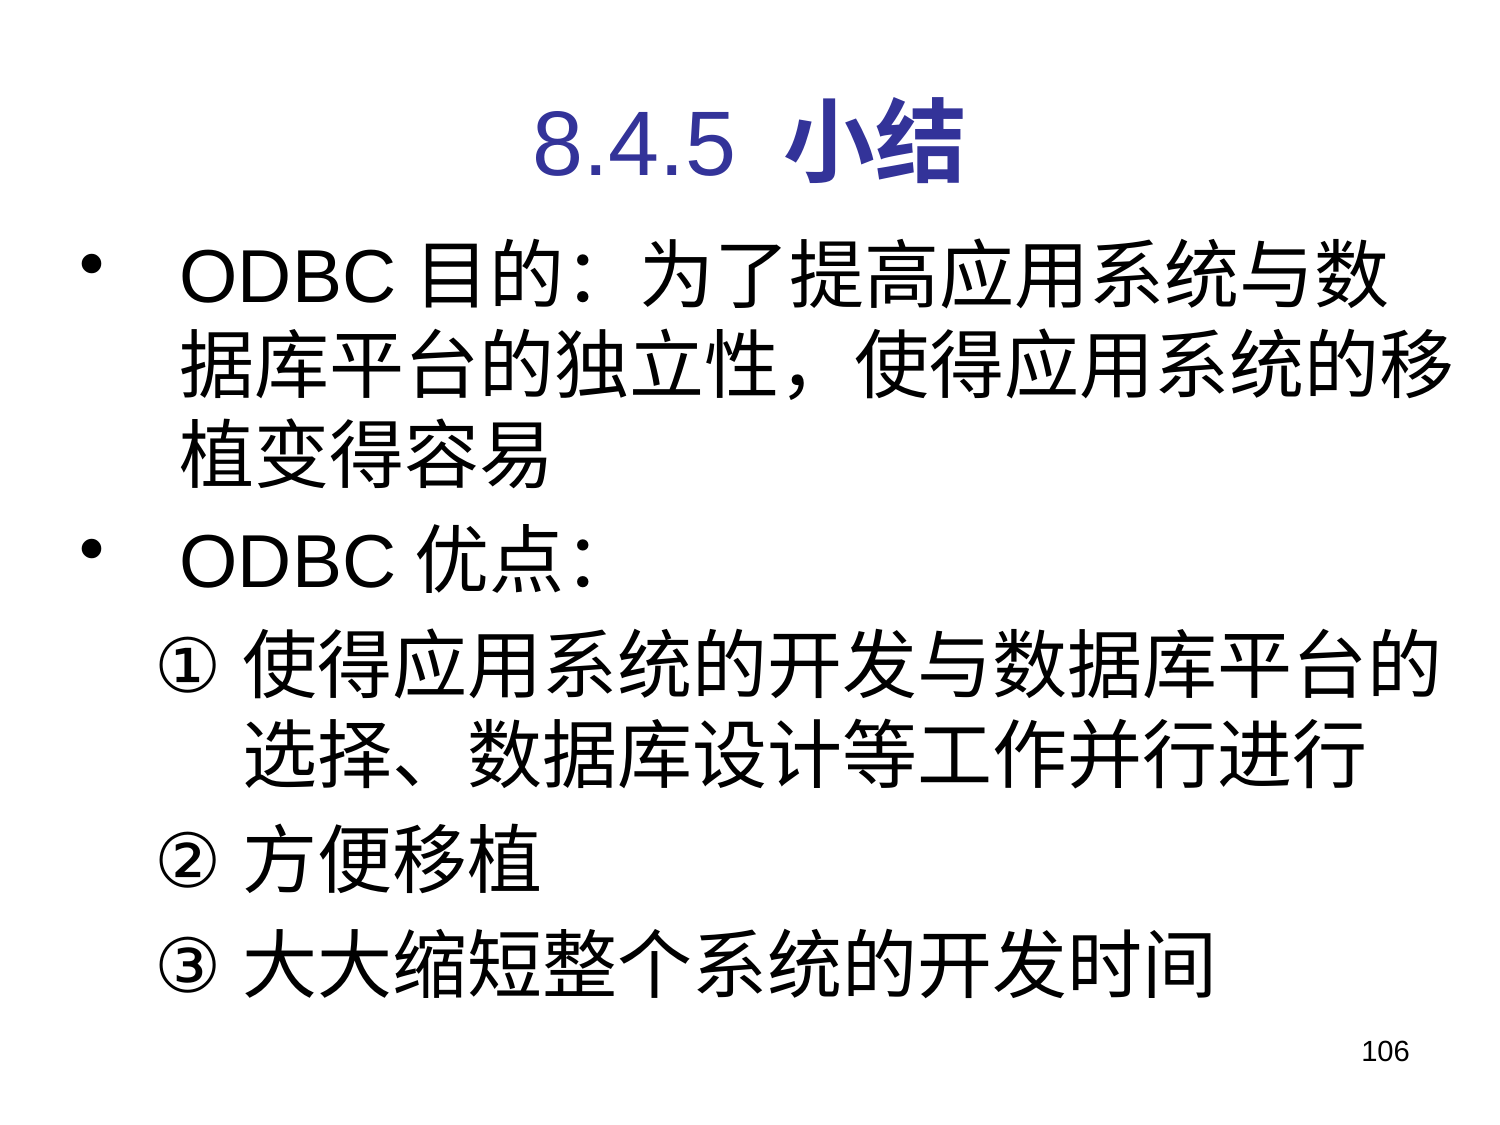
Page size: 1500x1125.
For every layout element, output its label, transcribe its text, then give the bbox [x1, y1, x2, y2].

list ODBC目的：为了提高应用系统与数据库平台的独立性，使得应用系统的移植变得容易 ODBC优点： 使得应用系统的开发与数据库平台的选择、数据库设计等工作并行进行 方便移植 大大缩短整个系统的开发时间 [64, 220, 1477, 1047]
slide_number 106 [1074, 1047, 1426, 1103]
title 8.4.5 小结 [75, 45, 1425, 220]
